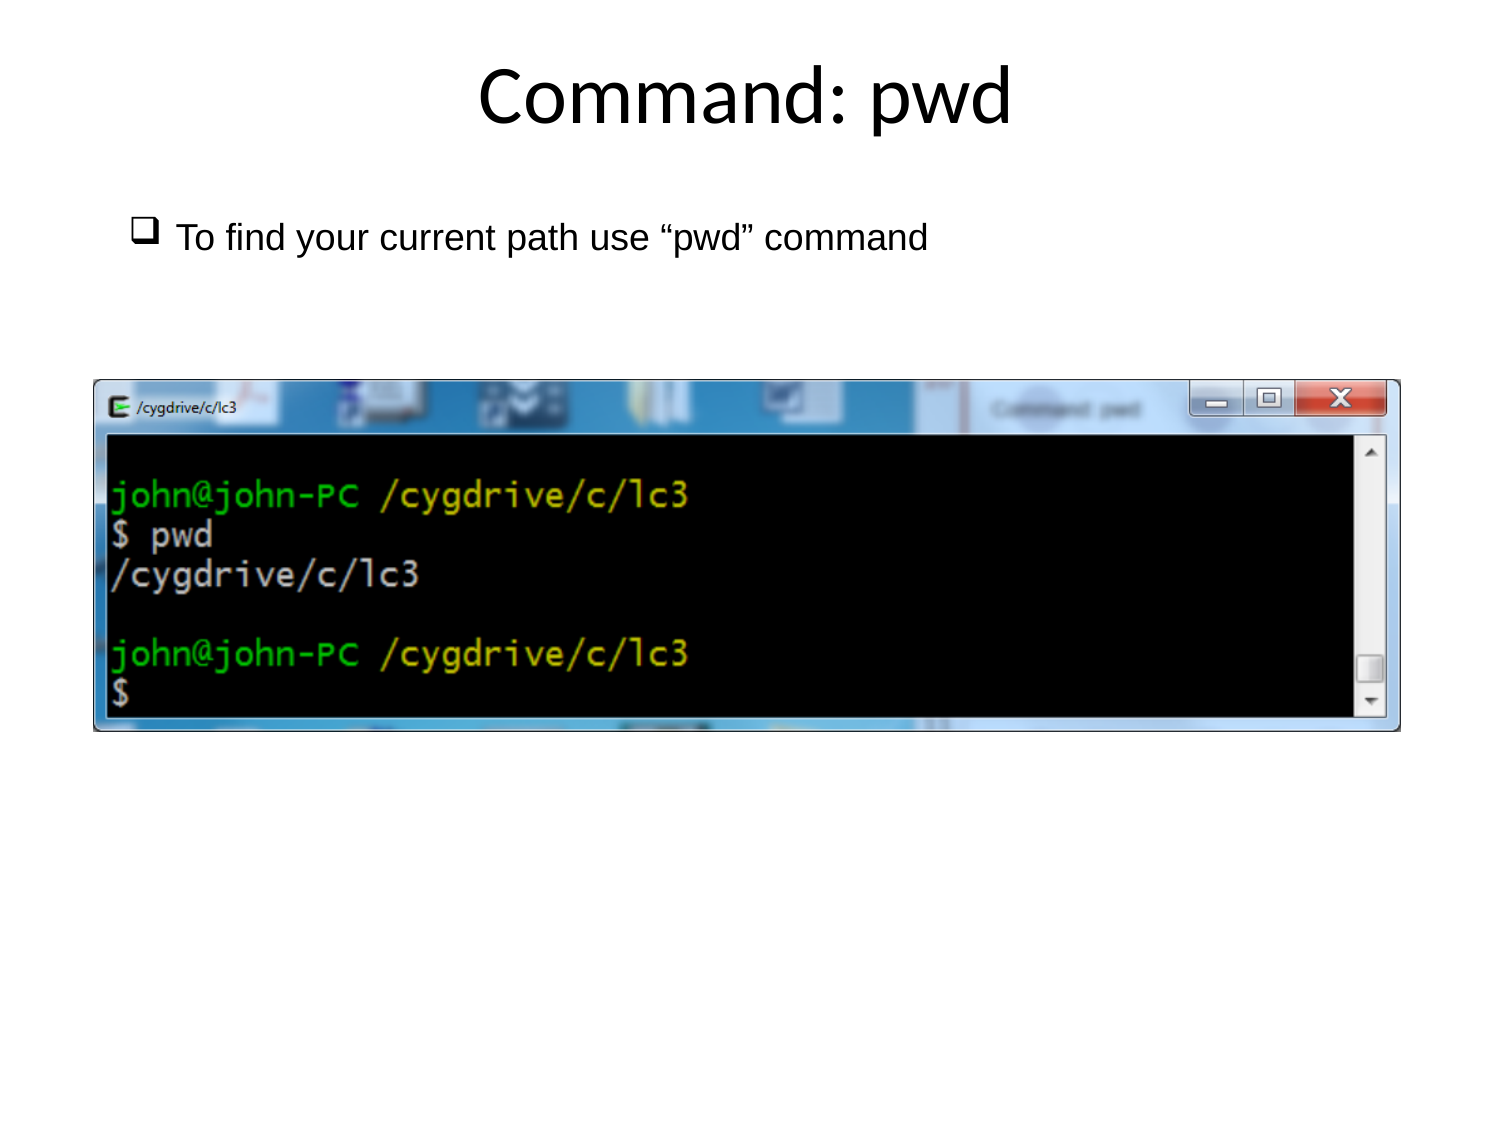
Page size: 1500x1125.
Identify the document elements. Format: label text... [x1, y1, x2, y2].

title Command: pwd [71, 15, 1422, 165]
text_box To find your current path use “pwd” command [113, 205, 1253, 266]
picture [92, 379, 1401, 732]
